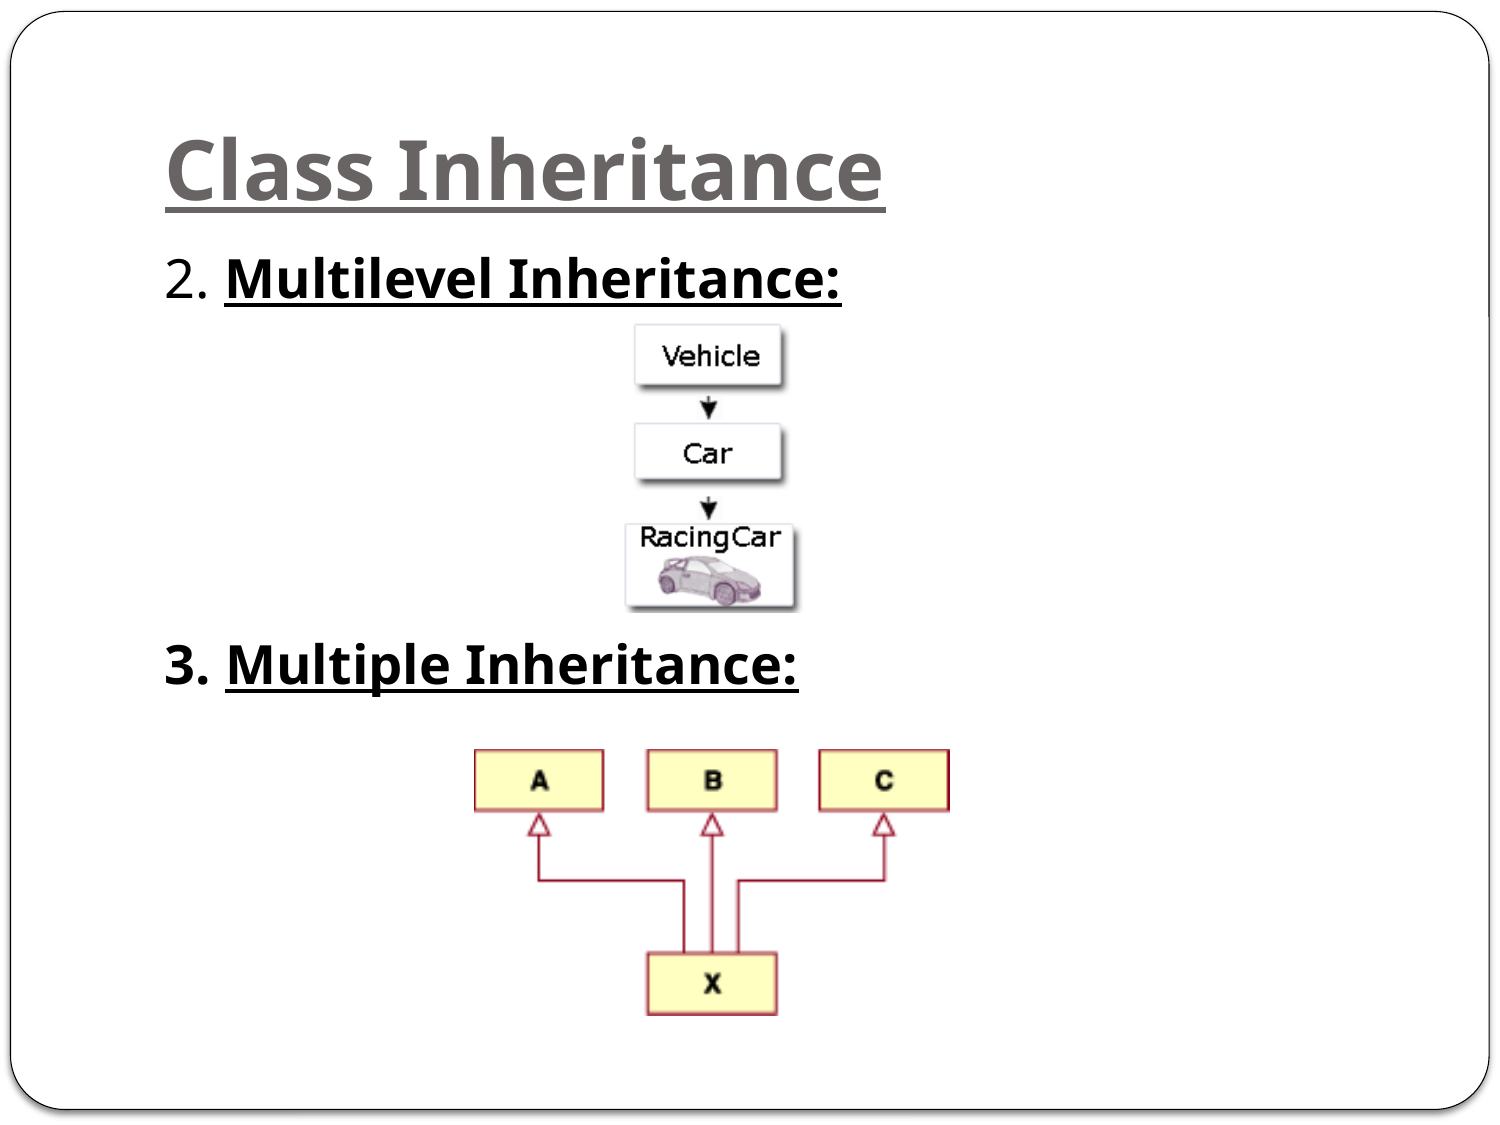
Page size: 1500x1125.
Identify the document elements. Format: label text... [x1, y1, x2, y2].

title Class Inheritance [150, 45, 1425, 233]
picture [474, 749, 950, 1016]
list 2. Multilevel Inheritance: 3. Multiple Inheritance: [150, 237, 1425, 1088]
picture [512, 313, 946, 613]
